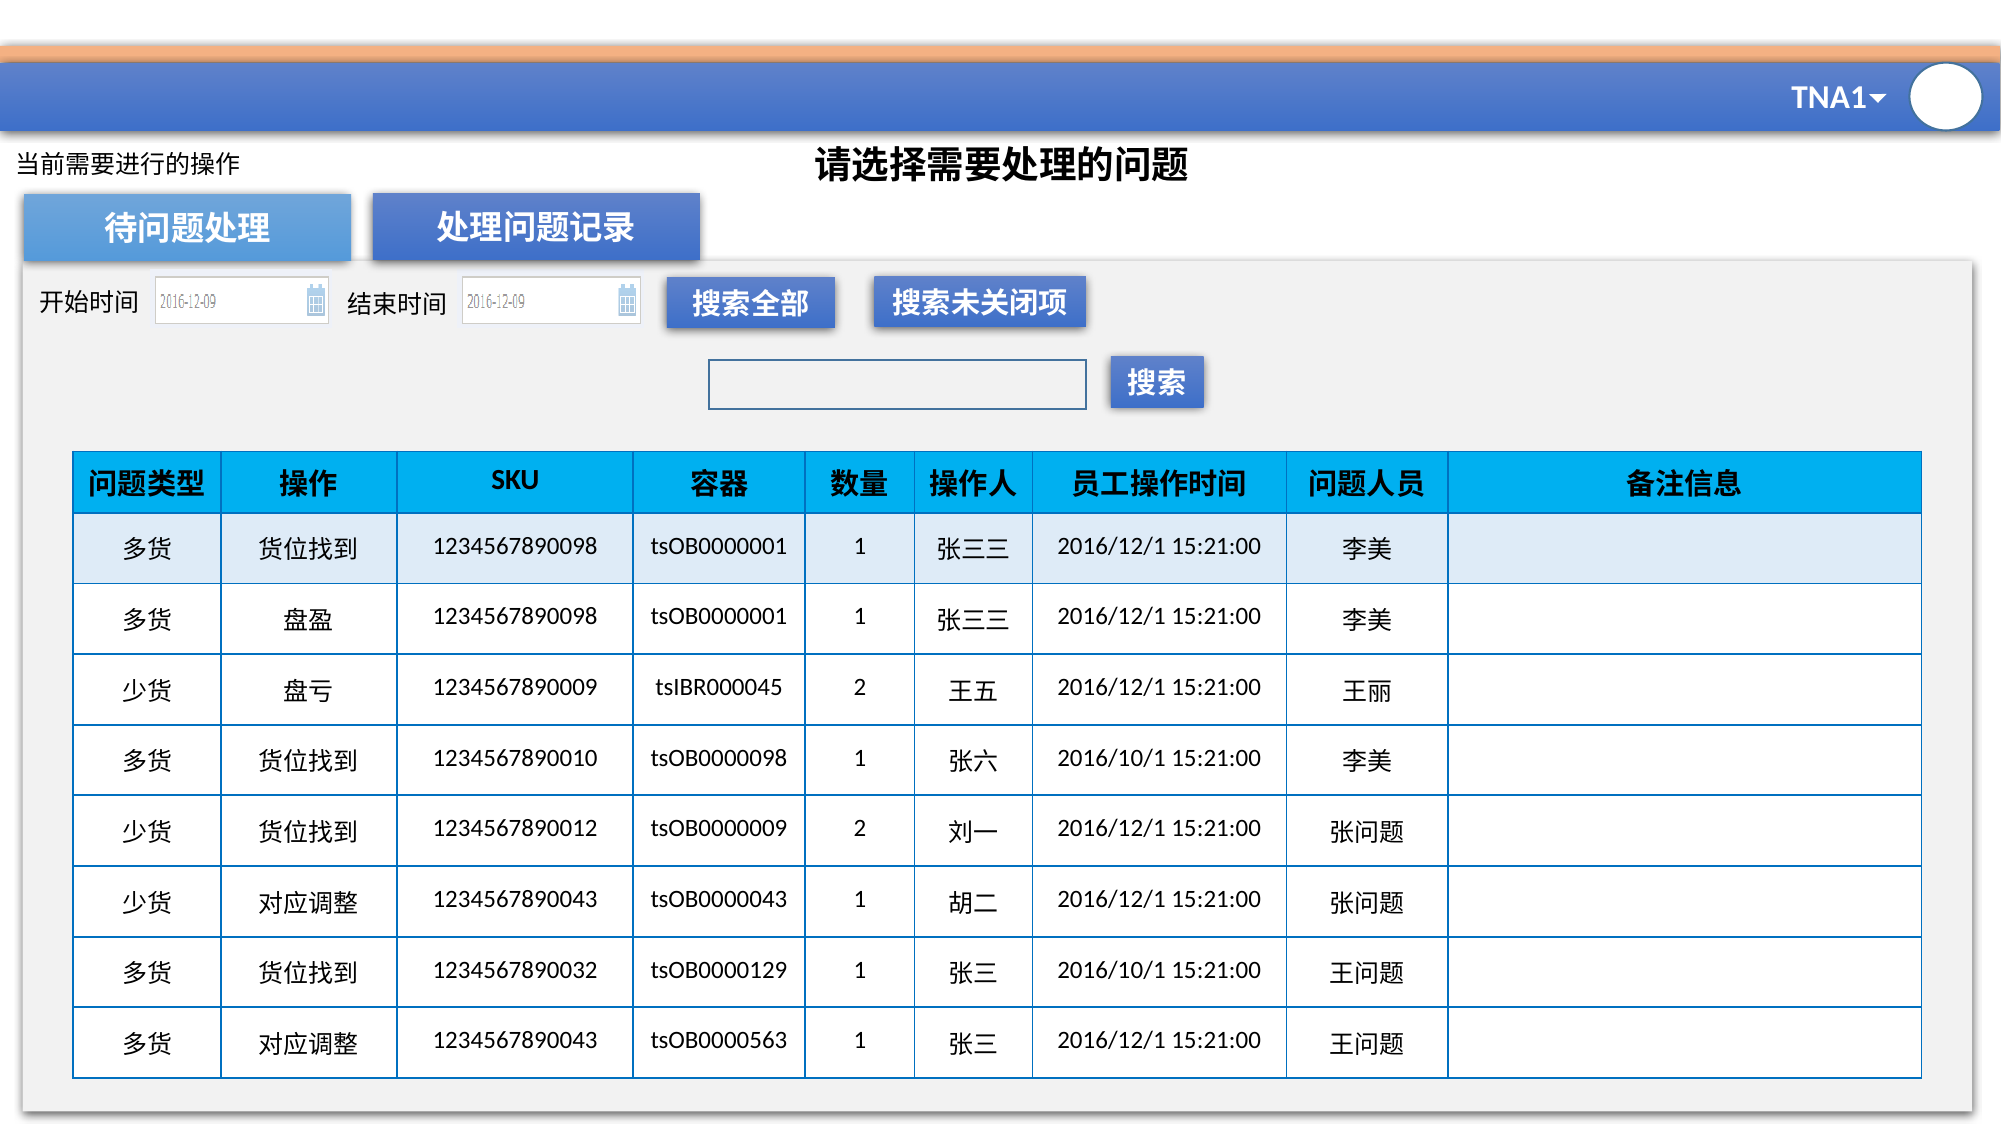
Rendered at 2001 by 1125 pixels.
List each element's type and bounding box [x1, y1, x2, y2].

table_cell [1033, 584, 1286, 653]
table_header [1449, 452, 1921, 512]
table_cell [1033, 514, 1286, 583]
table_cell [806, 726, 914, 794]
table_cell [1287, 1008, 1447, 1077]
table_cell [398, 1008, 632, 1077]
table_cell [1033, 655, 1286, 724]
table_cell [1449, 938, 1921, 1006]
table_cell [398, 938, 632, 1006]
table_cell [222, 514, 396, 583]
table_cell [1449, 514, 1921, 583]
table_cell [915, 1008, 1032, 1077]
table_cell [1287, 867, 1447, 936]
table_cell [398, 514, 632, 583]
table_cell [634, 867, 804, 936]
table_cell [634, 514, 804, 583]
table_cell [222, 796, 396, 865]
table_cell [1033, 726, 1286, 794]
table_cell [806, 514, 914, 583]
table_header [1033, 452, 1286, 512]
table_cell [915, 584, 1032, 653]
table_cell [915, 655, 1032, 724]
table_cell [74, 655, 220, 724]
table_header [915, 452, 1032, 512]
table_cell [1449, 726, 1921, 794]
table_cell [806, 796, 914, 865]
table_cell [806, 867, 914, 936]
table_cell [806, 584, 914, 653]
table_cell [634, 726, 804, 794]
table_header [74, 452, 220, 512]
table_cell [806, 655, 914, 724]
table_cell [74, 514, 220, 583]
table_header [222, 452, 396, 512]
table_cell [1287, 514, 1447, 583]
table_cell [74, 1008, 220, 1077]
table_cell [634, 938, 804, 1006]
table_cell [74, 867, 220, 936]
table_cell [634, 584, 804, 653]
table_cell [398, 655, 632, 724]
table_cell [806, 1008, 914, 1077]
table_cell [634, 655, 804, 724]
table_cell [1287, 655, 1447, 724]
table_cell [915, 514, 1032, 583]
table_header [398, 452, 632, 512]
table_cell [1449, 584, 1921, 653]
table_cell [74, 726, 220, 794]
table_cell [634, 1008, 804, 1077]
table_cell [1033, 867, 1286, 936]
table_cell [74, 938, 220, 1006]
table_cell [222, 867, 396, 936]
table_header [634, 452, 804, 512]
table_cell [1033, 938, 1286, 1006]
table_cell [915, 938, 1032, 1006]
table_cell [1287, 938, 1447, 1006]
text_box [0, 133, 2000, 1112]
table_cell [1449, 655, 1921, 724]
table_cell [222, 938, 396, 1006]
table_cell [398, 584, 632, 653]
table_cell [1449, 867, 1921, 936]
table_cell [398, 726, 632, 794]
table_cell [222, 1008, 396, 1077]
table_cell [1033, 1008, 1286, 1077]
table_cell [915, 726, 1032, 794]
table_cell [915, 796, 1032, 865]
table_cell [222, 584, 396, 653]
picture [457, 269, 645, 328]
table_cell [398, 867, 632, 936]
table_cell [1287, 796, 1447, 865]
table_cell [398, 796, 632, 865]
table_cell [1287, 584, 1447, 653]
table_cell [74, 584, 220, 653]
table_cell [1033, 796, 1286, 865]
table_cell [806, 938, 914, 1006]
table_cell [915, 867, 1032, 936]
table_cell [1449, 1008, 1921, 1077]
table_cell [1449, 796, 1921, 865]
table_cell [222, 655, 396, 724]
table_header [806, 452, 914, 512]
table_cell [634, 796, 804, 865]
table_cell [222, 726, 396, 794]
table_cell [1287, 726, 1447, 794]
table_cell [74, 796, 220, 865]
table_header [1287, 452, 1447, 512]
picture [150, 269, 332, 328]
